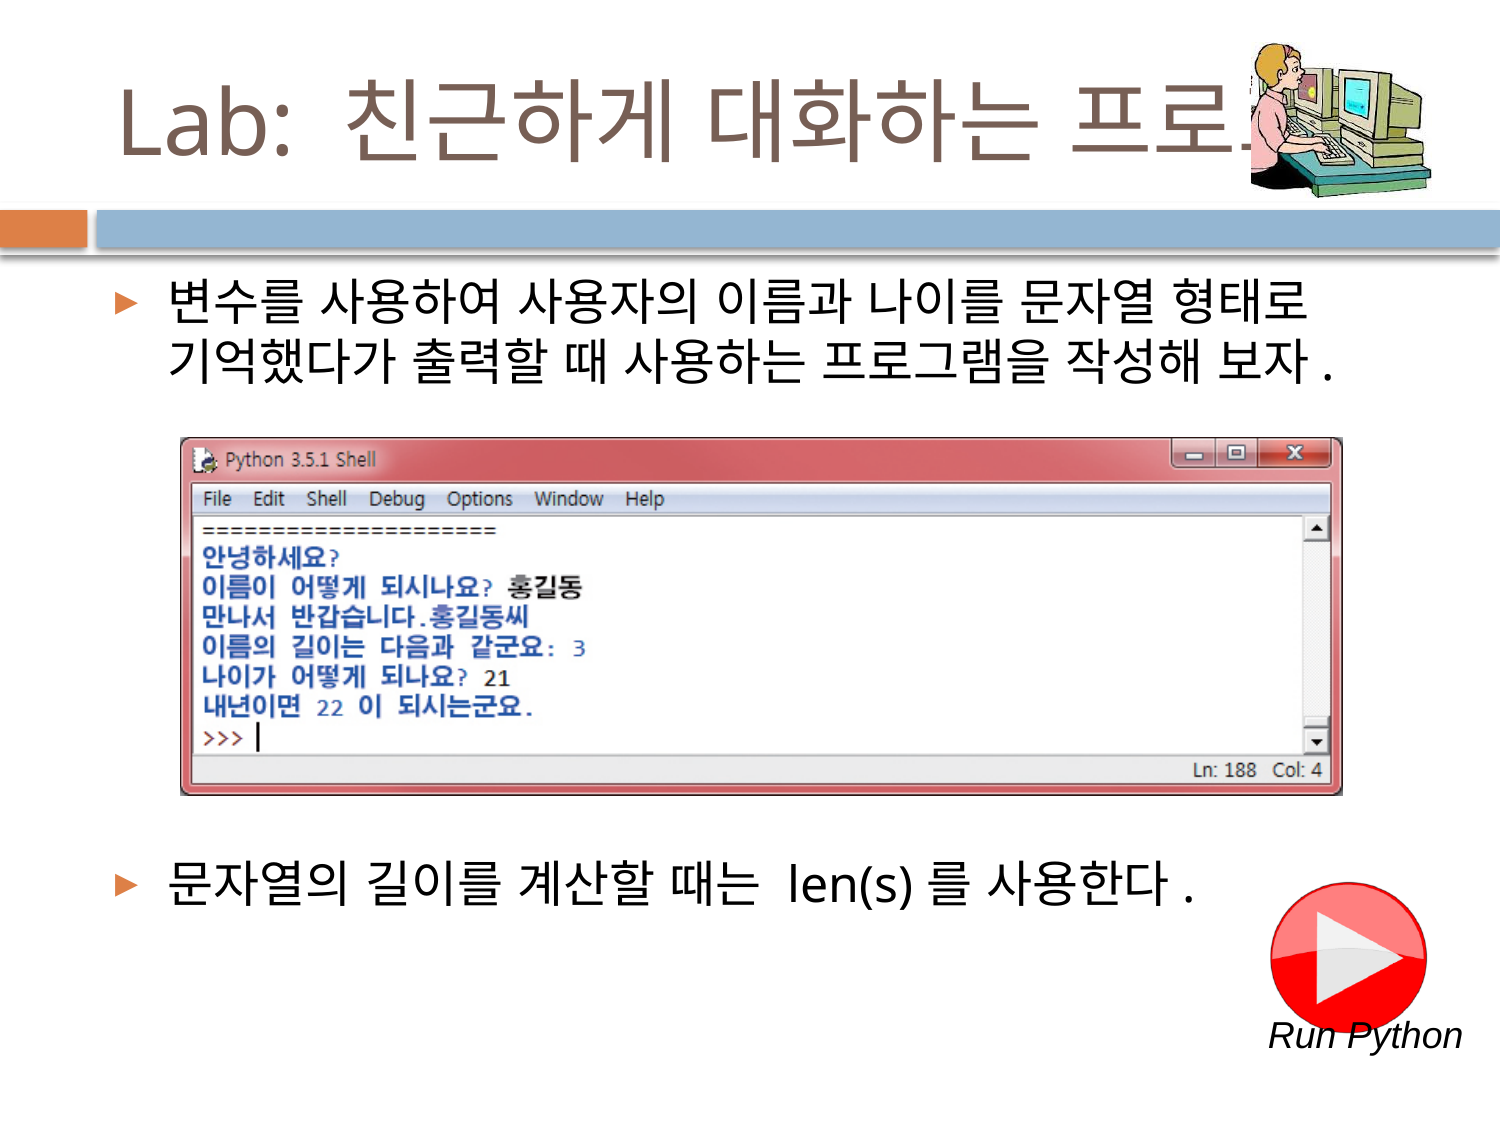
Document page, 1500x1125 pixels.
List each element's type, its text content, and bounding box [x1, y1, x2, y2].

list 변수를 사용하여 사용자의 이름과 나이를 문자열 형태로 기억했다가 출력할 때 사용하는 프로그램을 작성해 보자. 문자열의 길이를 계산할 때는 len(s)를 사용한다. [100, 262, 1438, 1000]
picture [1251, 37, 1434, 201]
picture [179, 437, 1343, 796]
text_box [1251, 875, 1481, 1065]
title Lab: 친근하게 대화하는 프로그램 [100, 37, 1250, 200]
